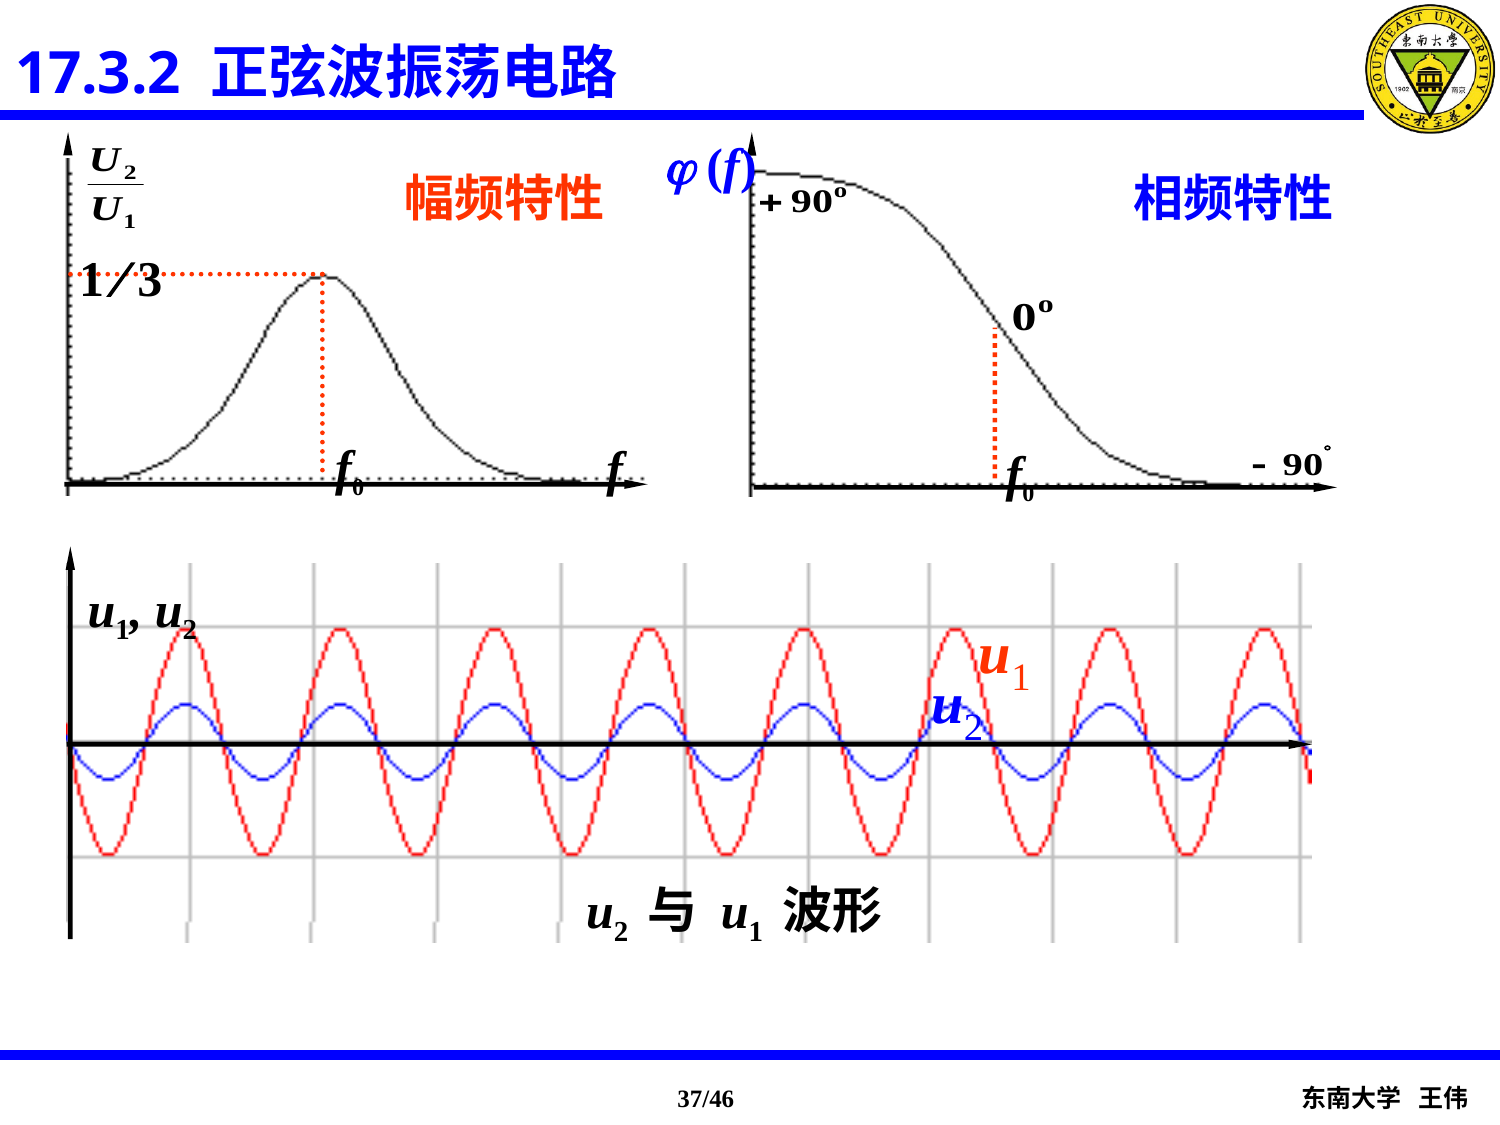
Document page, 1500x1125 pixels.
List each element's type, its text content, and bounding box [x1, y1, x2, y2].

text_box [66, 563, 1312, 948]
picture [1360, 0, 1500, 138]
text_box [53, 132, 648, 497]
text_box 17.3.2 正弦波振荡电路 [0, 27, 1118, 99]
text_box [648, 126, 1364, 497]
